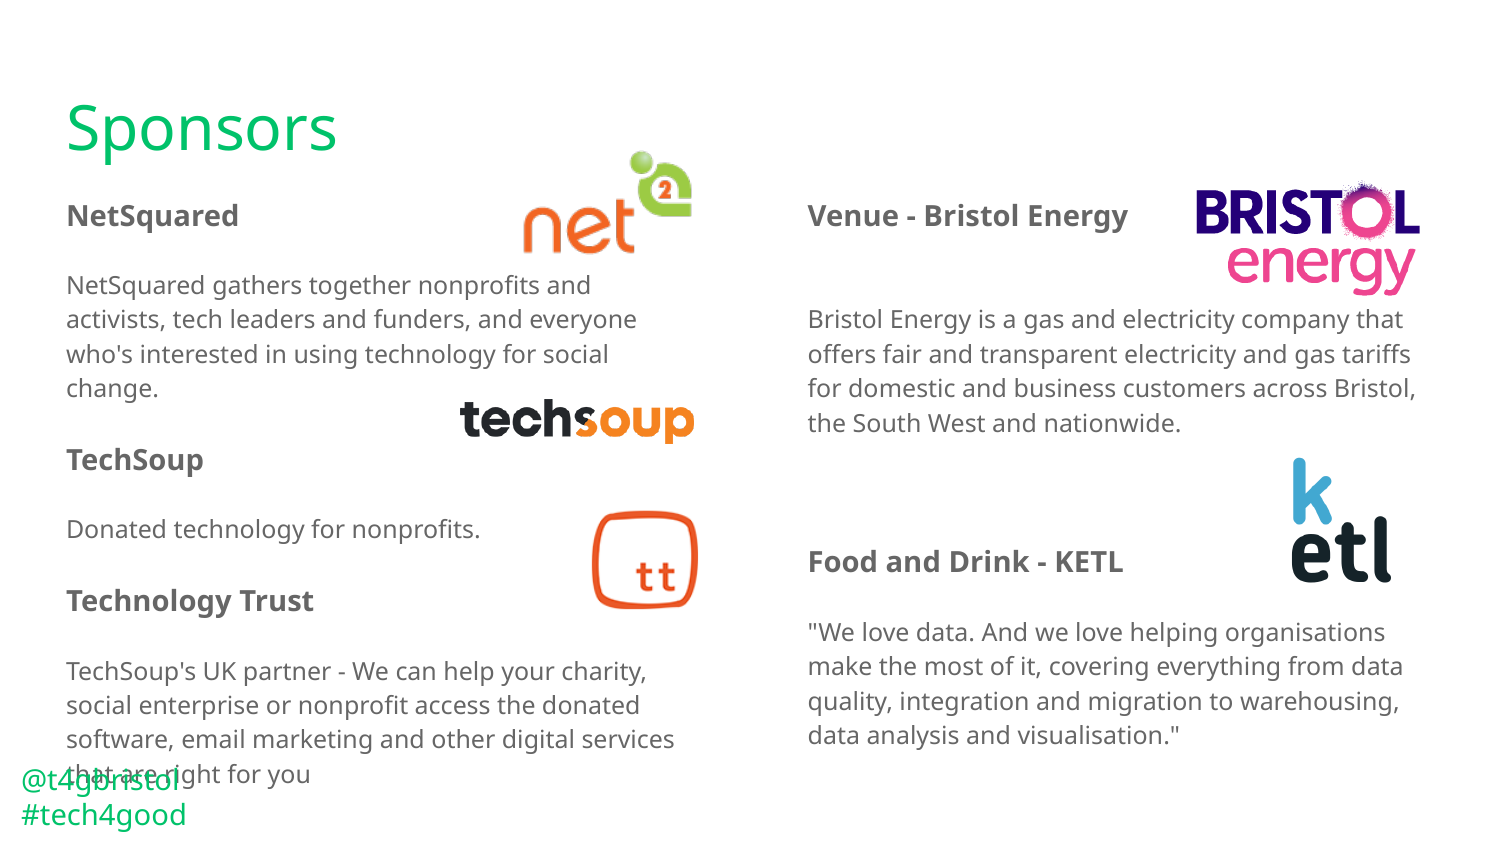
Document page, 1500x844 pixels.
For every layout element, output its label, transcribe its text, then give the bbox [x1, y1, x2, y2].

text_box @t4gbristol #tech4good [6, 746, 260, 841]
picture [520, 148, 694, 256]
picture [574, 506, 716, 614]
picture [1195, 180, 1420, 296]
list NetSquared NetSquared gathers together nonprofits and activists, tech leaders and funders, and everyone who's interested in using technology for social change. TechSoup Donated technology for nonprofits. Technology Trust TechSoup's UK partner - We can help your charity, social enterprise or nonprofit access the donated software, email marketing and other digital services that are right for you [51, 176, 708, 737]
list Venue - Bristol Energy Bristol Energy is a gas and electricity company that offers fair and transparent electricity and gas tariffs for domestic and business customers across Bristol, the South West and nationwide. Food and Drink - KETL "We love data. And we love helping organisations make the most of it, covering everything from data quality, integration and migration to warehousing, data analysis and visualisation." [792, 176, 1449, 757]
picture [1278, 438, 1420, 595]
picture [460, 399, 694, 445]
title Sponsors [51, 72, 1449, 167]
